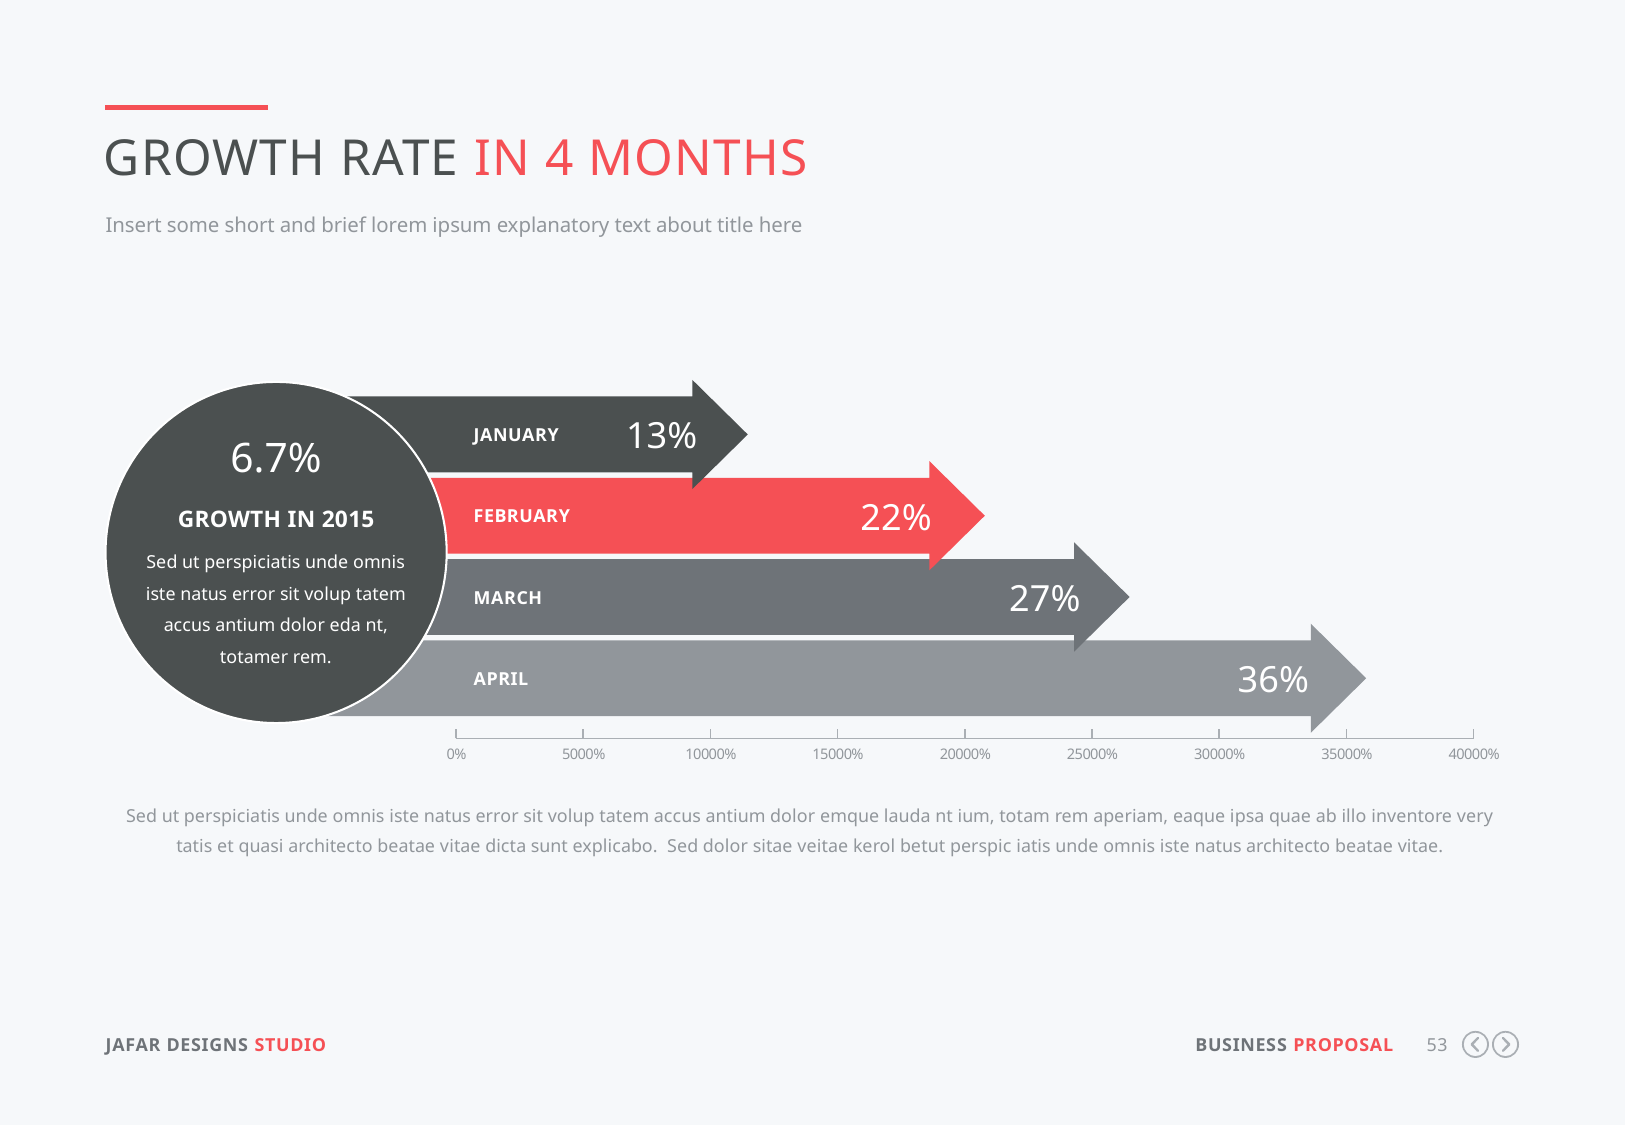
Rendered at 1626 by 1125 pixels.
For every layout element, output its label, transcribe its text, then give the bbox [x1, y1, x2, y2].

text_box [148, 667, 404, 725]
text_box [104, 442, 424, 663]
text_box [347, 395, 424, 463]
list Growth rate in 4 months [103, 125, 1518, 187]
text_box Growth in 2015 [144, 493, 408, 533]
text_box [153, 380, 399, 432]
list Insert some short and brief lorem ipsum explanatory text about title here [105, 209, 1519, 241]
text_box 6.7% [144, 432, 408, 481]
text_box [325, 642, 424, 718]
text_box Sed ut perspiciatis unde omnis iste natus error sit volup tatem accus antium dolor eda nt, totamer rem. [144, 540, 408, 667]
chart [424, 363, 1521, 773]
text_box Sed ut perspiciatis unde omnis iste natus error sit volup tatem accus antium dolor emque lauda nt ium, totam rem aperiam, eaque ipsa quae ab illo inventore very tatis et quasi architecto beatae vitae dicta sunt explicabo. Sed dolor sitae veitae kerol betut perspic iatis unde omnis iste natus architecto beatae vitae. [105, 797, 1518, 856]
